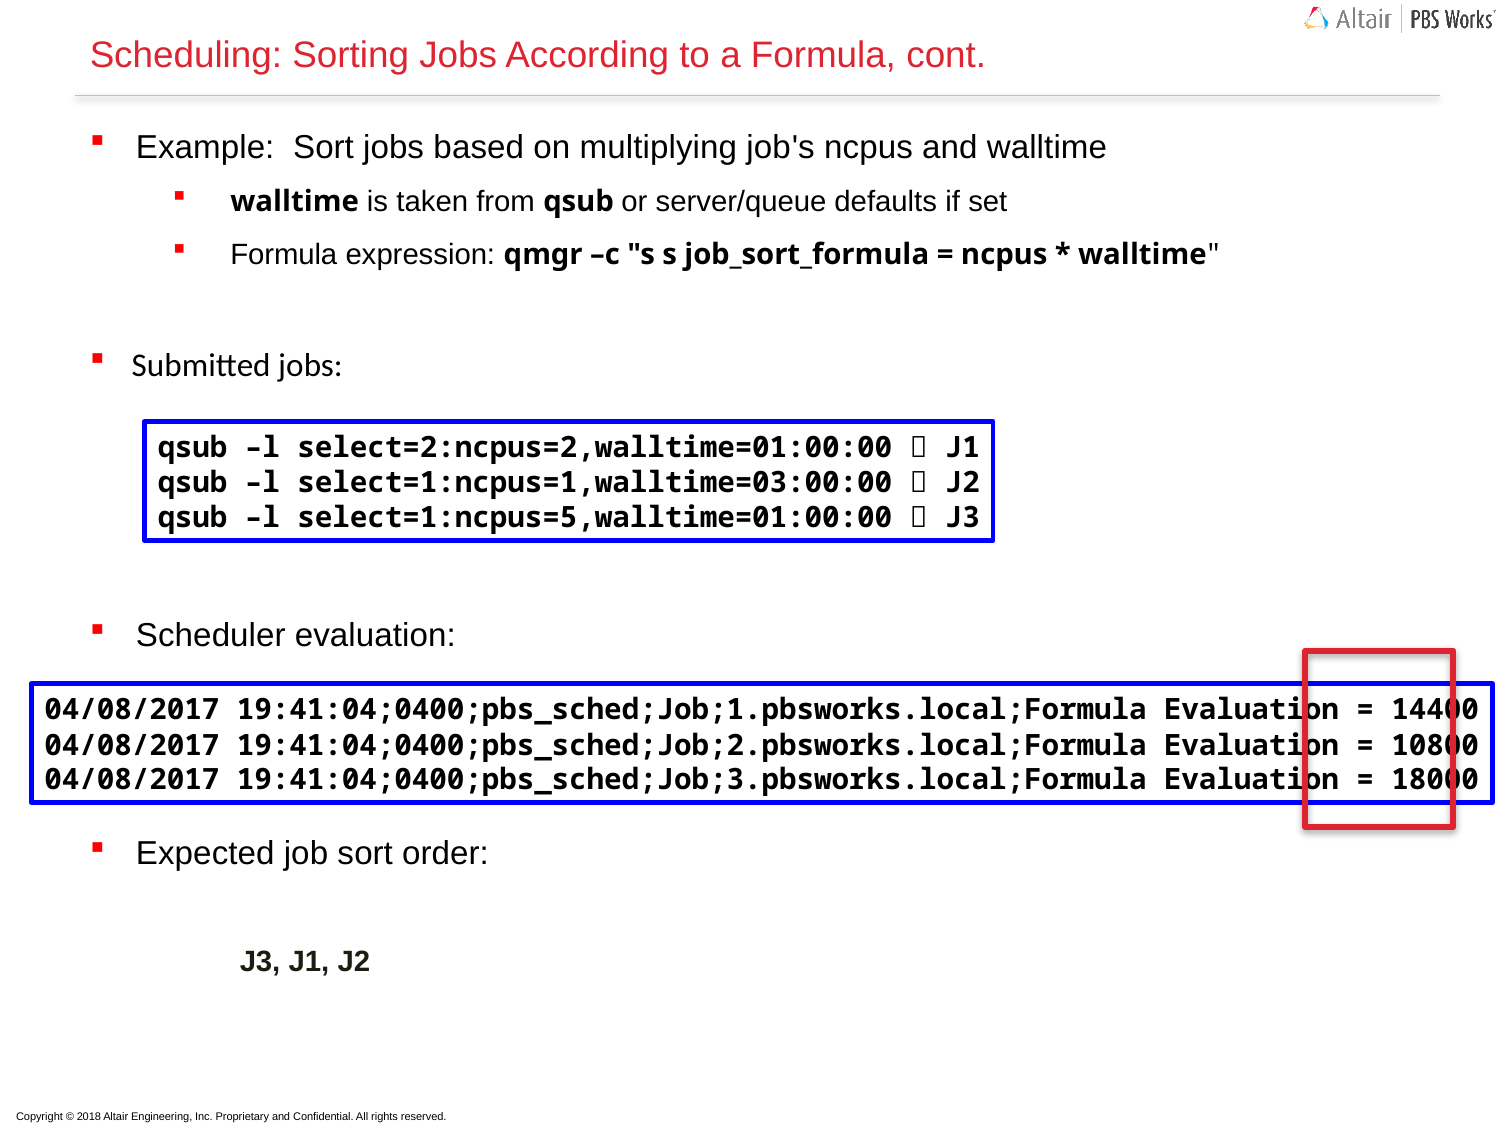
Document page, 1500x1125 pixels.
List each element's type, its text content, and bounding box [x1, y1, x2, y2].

list Example: Sort jobs based on multiplying job's ncpus and walltime walltime is taken from qsub or server/queue defaults if set Formula expression: qmgr –c "s s job_sort_formula = ncpus * walltime" Submitted jobs: Scheduler evaluation: Expected job sort order: J3, J1, J2 [75, 97, 1445, 683]
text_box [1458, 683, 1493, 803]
title Scheduling: Sorting Jobs According to a Formula, cont. [75, 10, 1445, 95]
list Example: Sort jobs based on multiplying job's ncpus and walltime walltime is taken from qsub or server/queue defaults if set Formula expression: qmgr –c "s s job_sort_formula = ncpus * walltime" Submitted jobs: Scheduler evaluation: Expected job sort order: J3, J1, J2 [75, 803, 1445, 895]
text_box qsub –l select=2:ncpus=2,walltime=01:00:00  J1 qsub –l select=1:ncpus=1,walltime=03:00:00  J2 qsub –l select=1:ncpus=5,walltime=01:00:00  J3 [144, 421, 994, 541]
text_box [1305, 650, 1454, 828]
picture [1297, 0, 1500, 35]
text_box 04/08/2017 19:41:04;0400;pbs_sched;Job;1.pbsworks.local;Formula Evaluation = 14400 04/08/2017 19:41:04;0400;pbs_sched;Job;2.pbsworks.local;Formula Evaluation = 10800 04/08/2017 19:41:04;0400;pbs_sched;Job;3.pbsworks.local;Formula Evaluation = 18000 [31, 683, 1299, 803]
